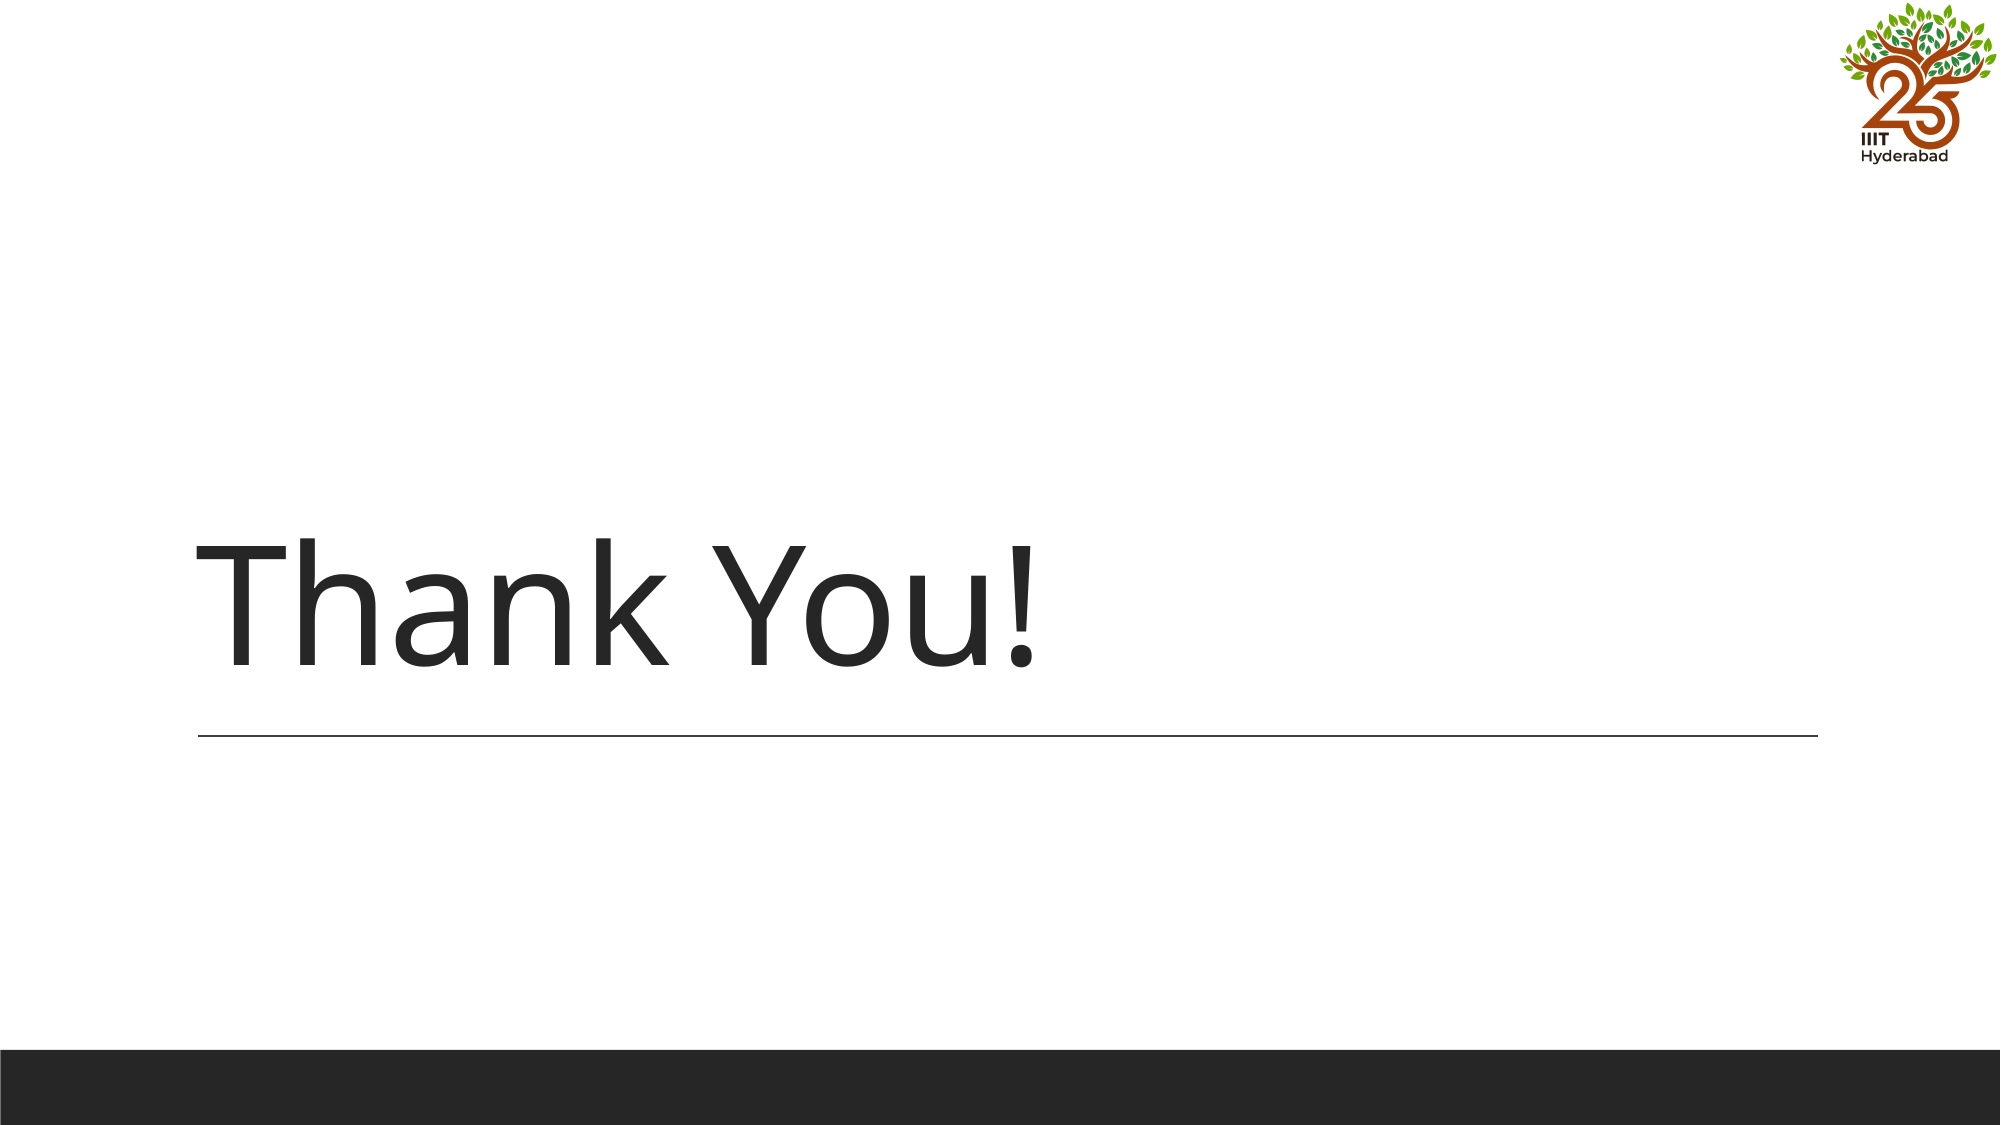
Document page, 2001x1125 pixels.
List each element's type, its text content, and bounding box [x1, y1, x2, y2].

picture [1836, 0, 2000, 169]
title Thank You! [180, 124, 1830, 710]
